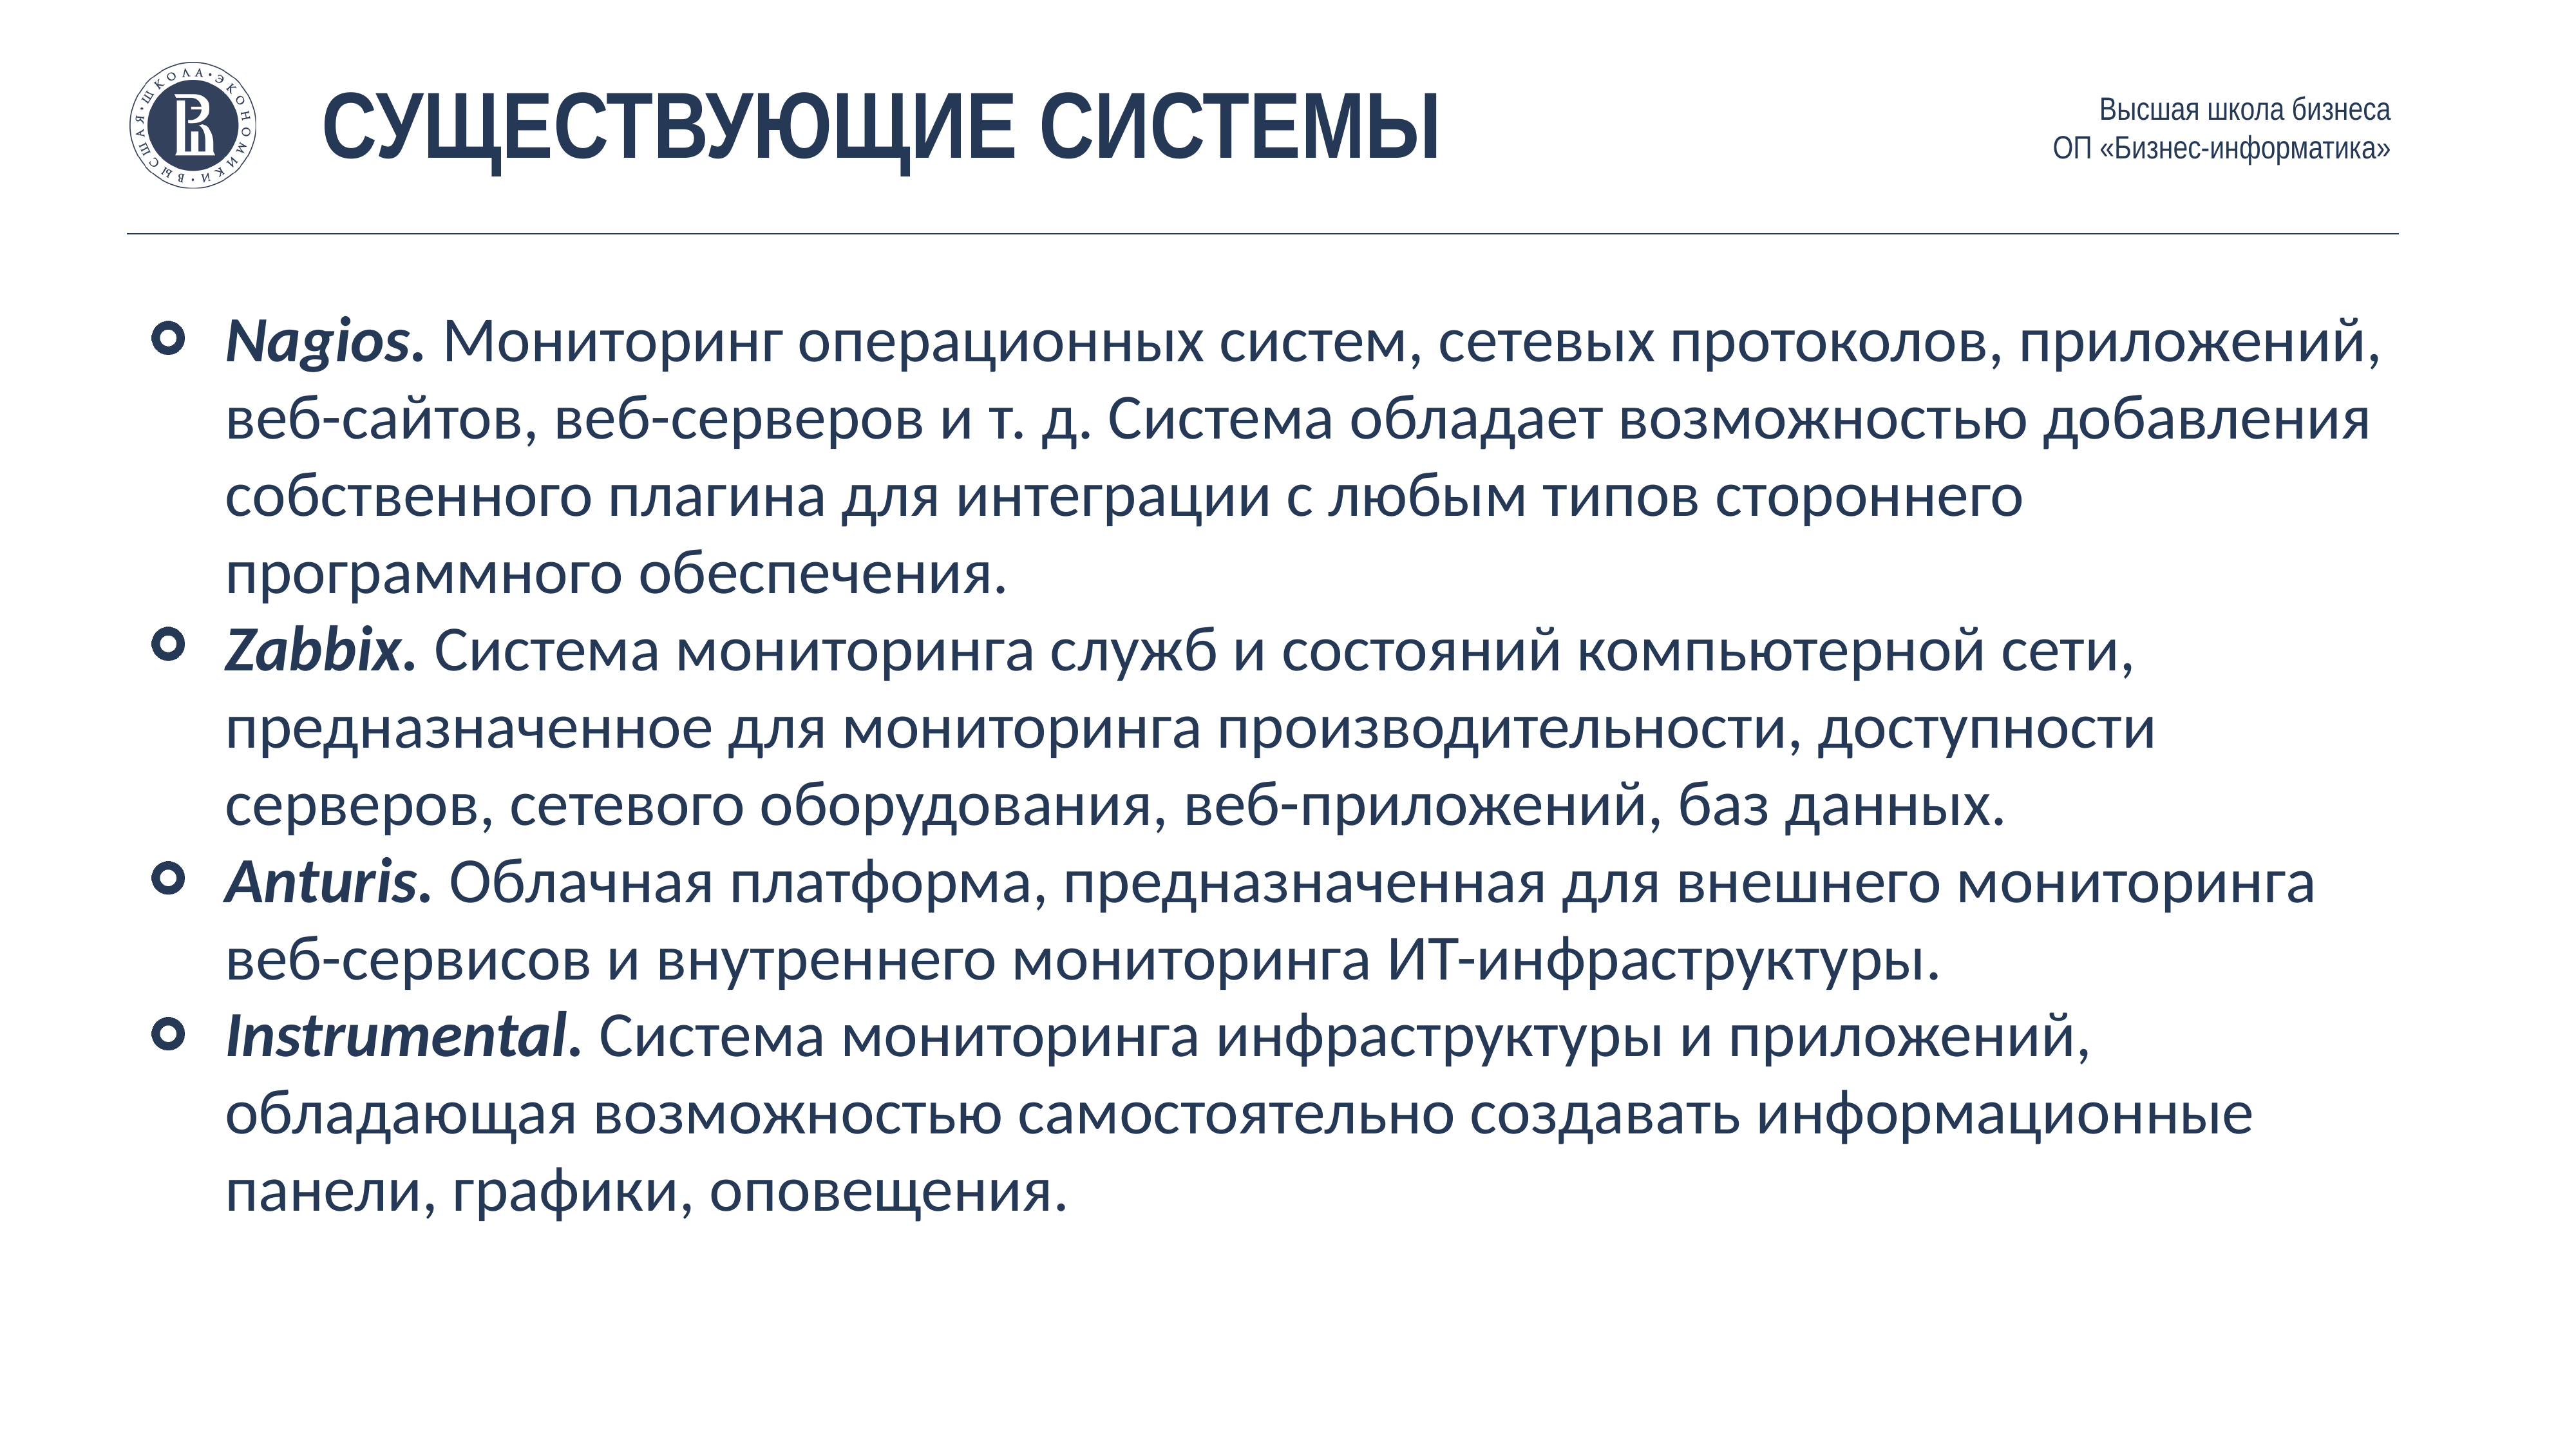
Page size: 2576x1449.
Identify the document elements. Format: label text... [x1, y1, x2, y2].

text_box Высшая школа бизнеса ОП «Бизнес-информатика» [2012, 80, 2399, 173]
picture [151, 627, 185, 661]
picture [151, 861, 185, 895]
text_box Nagios. Мониторинг операционных систем, сетевых протоколов, приложений, веб-сайтов, веб-серверов и т. д. Система обладает возможностью добавления собственного плагина для интеграции с любым типов стороннего программного обеспечения. Zabbix. Система мониторинга служб и состояний компьютерной сети, предназначенное для мониторинга производительности, доступности серверов, сетевого оборудования, веб-приложений, баз данных. Anturis. Облачная платформа, предназначенная для внешнего мониторинга веб-сервисов и внутреннего мониторинга ИТ-инфраструктуры. Instrumental. Система мониторинга инфраструктуры и приложений, обладающая возможностью самостоятельно создавать информационные панели, графики, оповещения. [215, 292, 2399, 1229]
picture [151, 1017, 185, 1050]
text_box СУЩЕСТВУЮЩИЕ СИСТЕМЫ [314, 56, 2012, 197]
picture [151, 321, 185, 355]
picture [129, 62, 256, 189]
